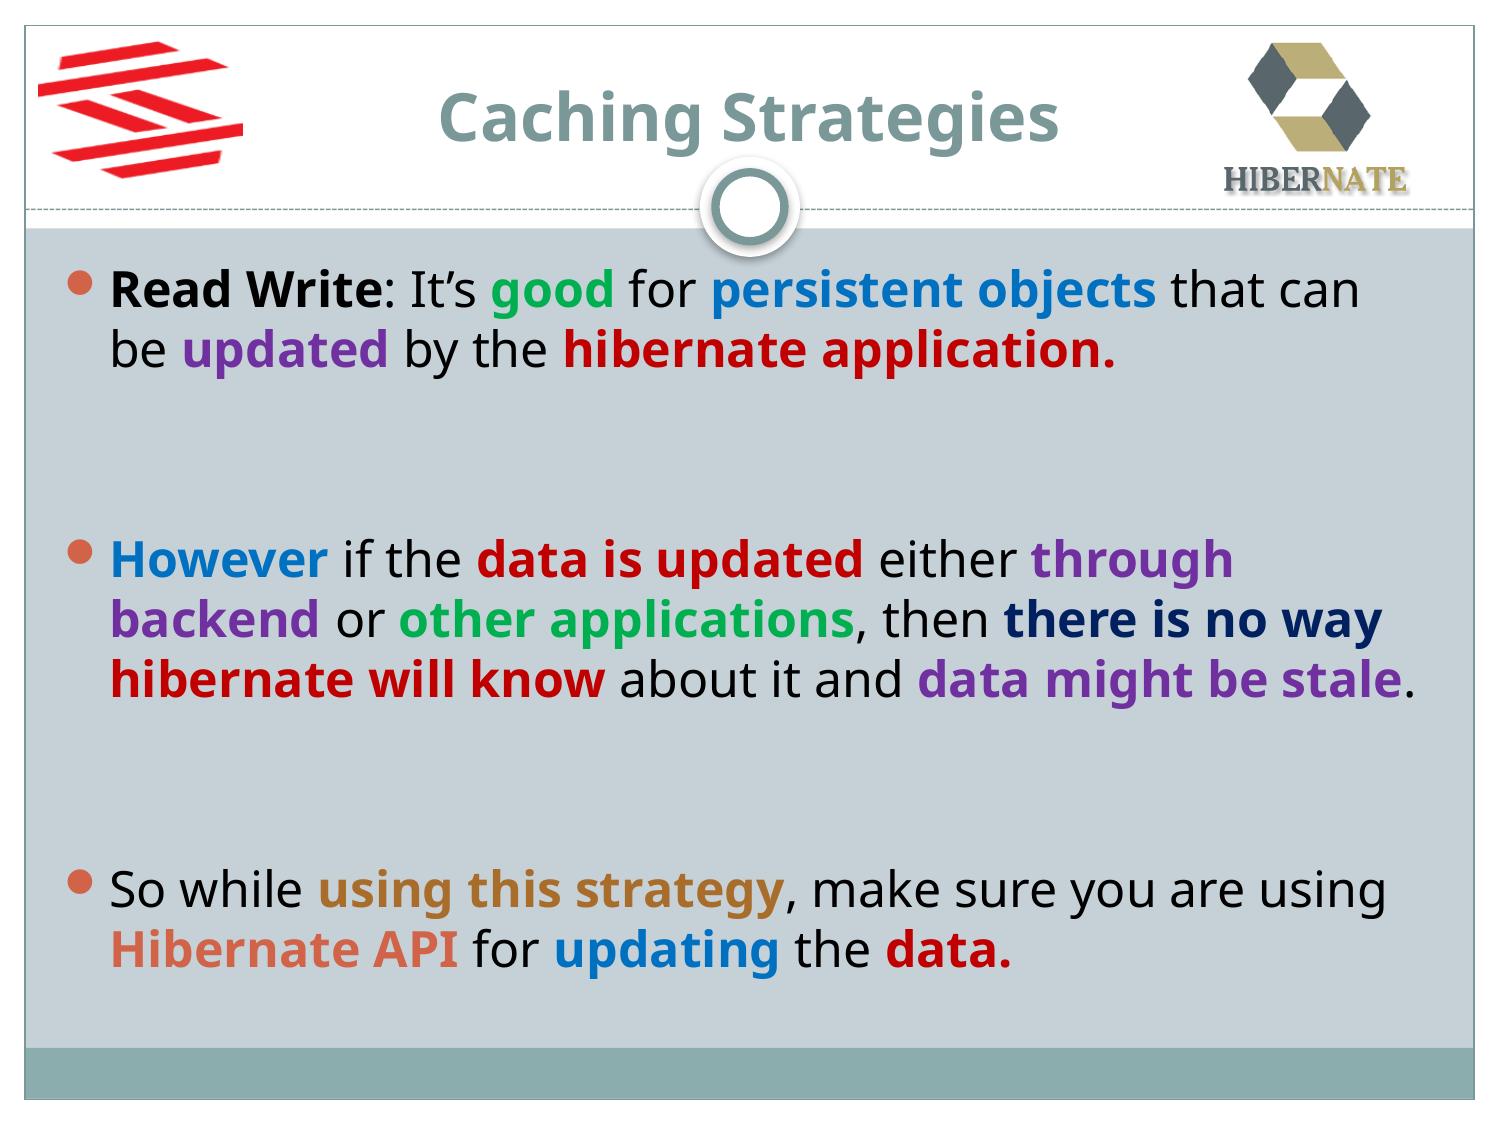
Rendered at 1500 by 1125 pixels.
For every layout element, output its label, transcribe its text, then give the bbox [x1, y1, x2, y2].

list Read Write: It’s good for persistent objects that can be updated by the hibernate application. However if the data is updated either through backend or other applications, then there is no way hibernate will know about it and data might be stale. So while using this strategy, make sure you are using Hibernate API for updating the data. [49, 250, 1445, 1001]
title Caching Strategies [237, 37, 1450, 162]
picture [37, 40, 243, 185]
picture [1223, 42, 1411, 197]
